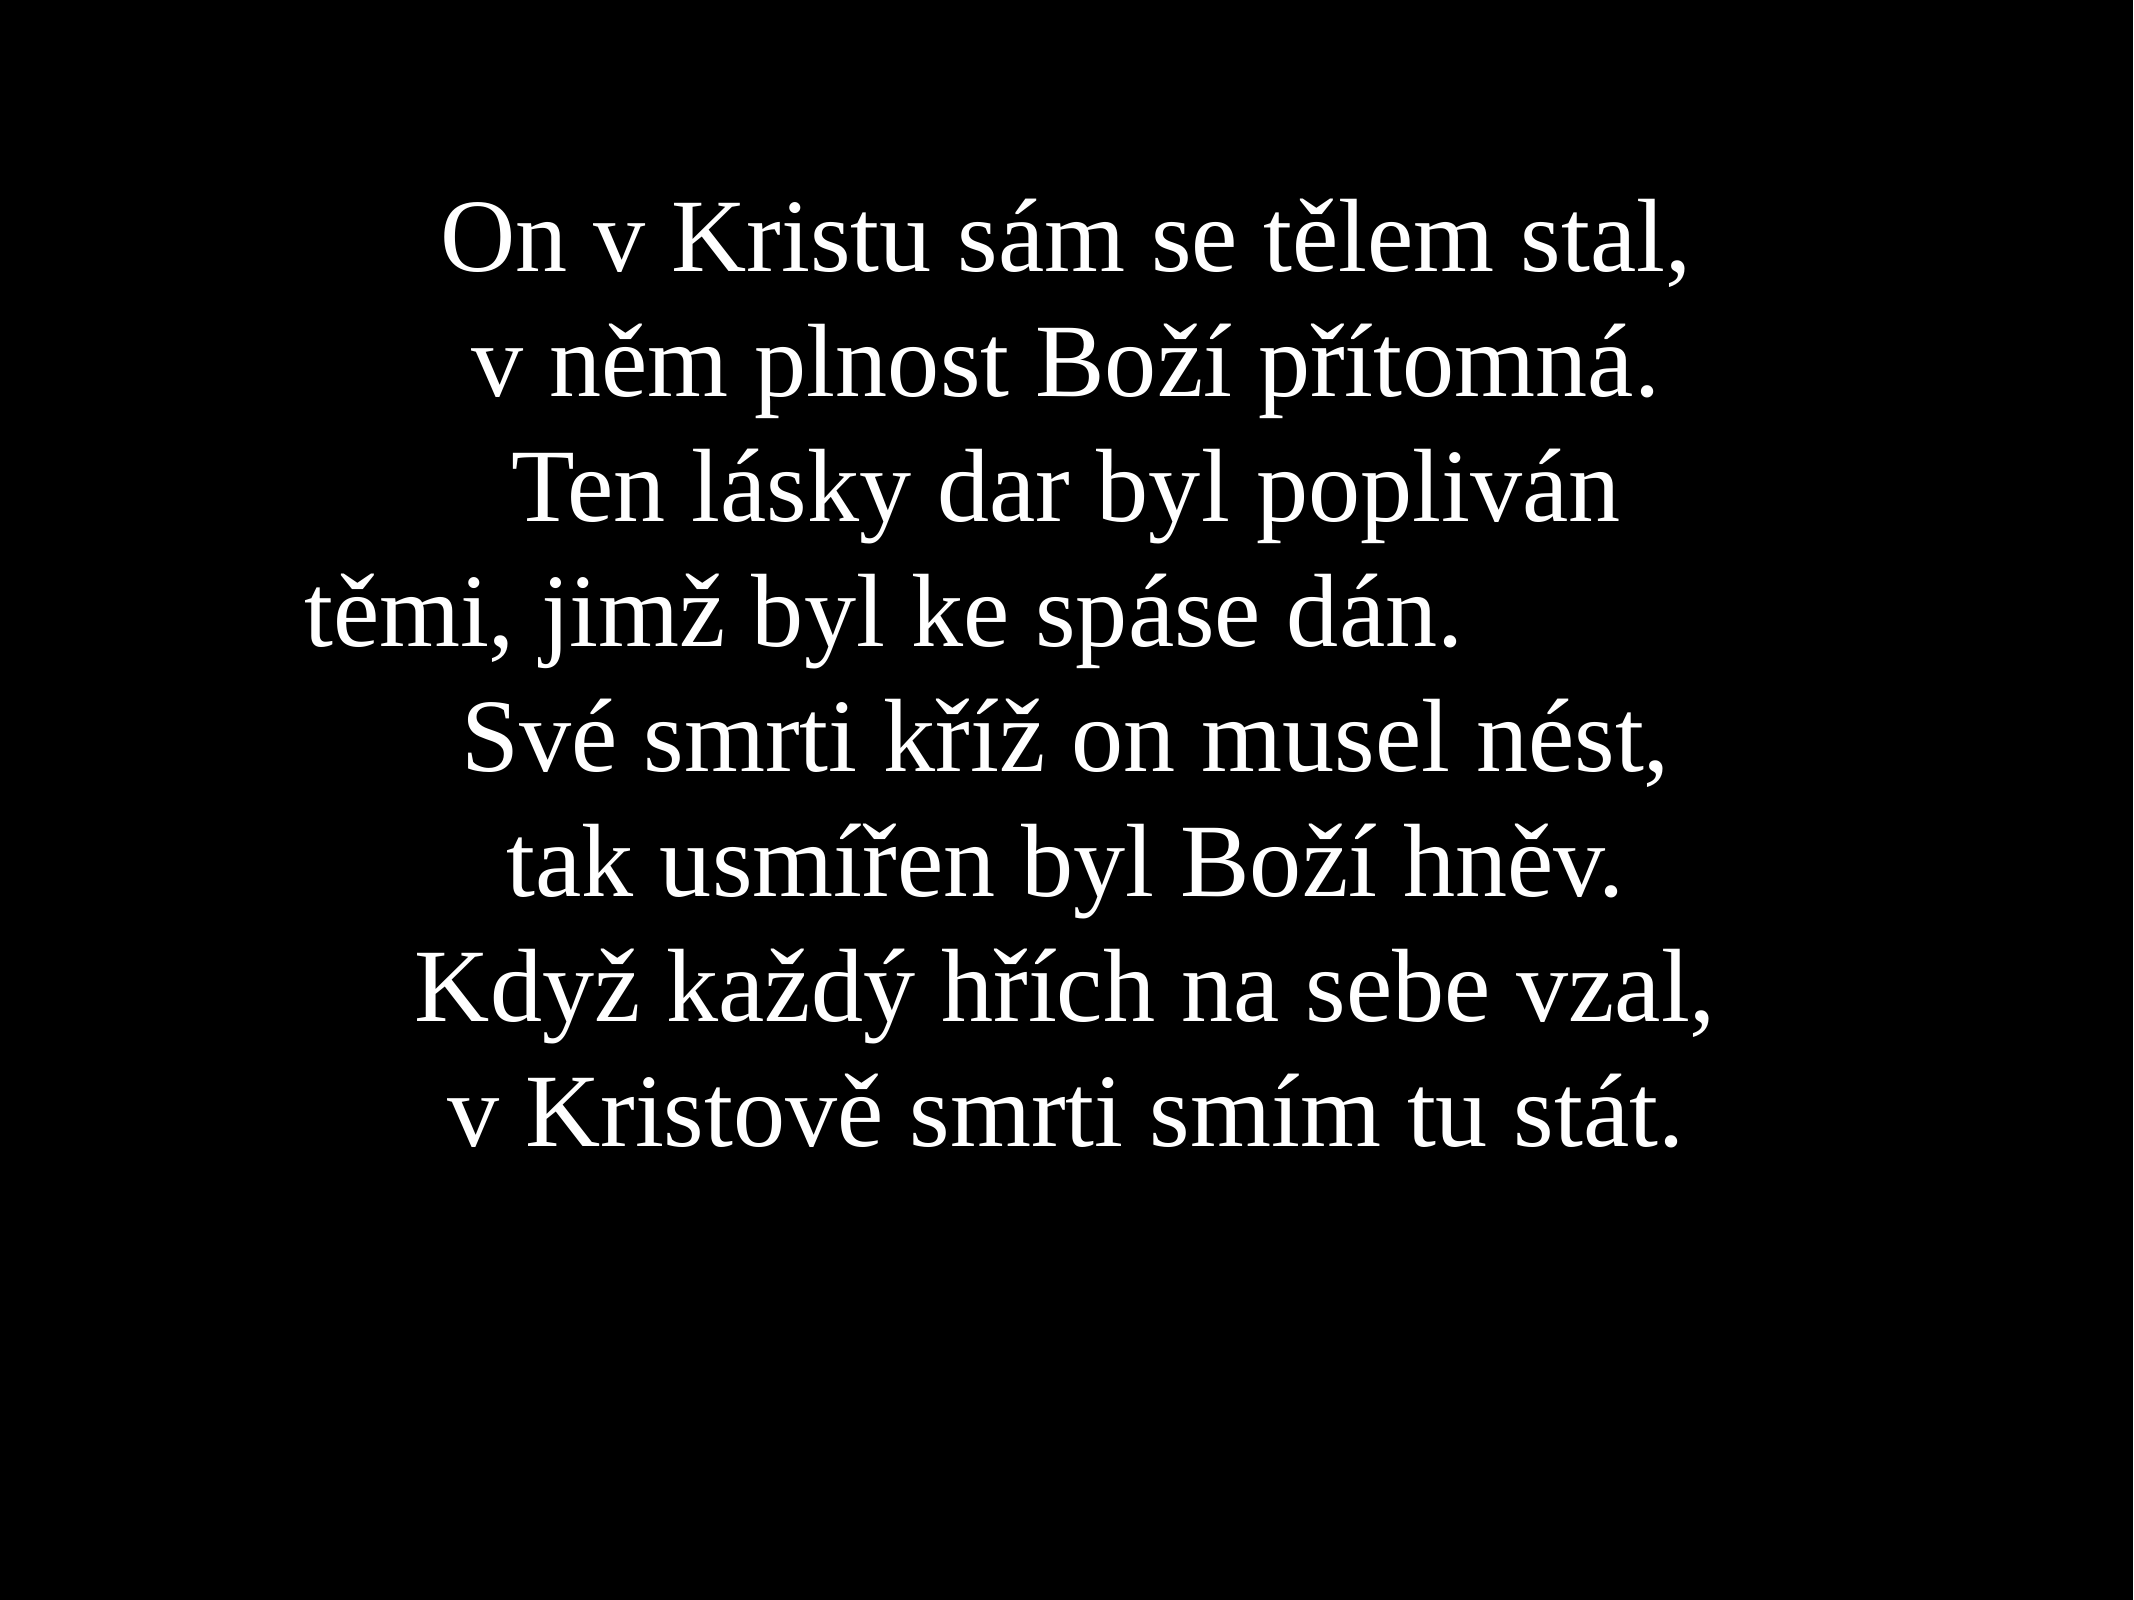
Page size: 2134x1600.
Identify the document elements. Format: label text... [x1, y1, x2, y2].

text_box On v Kristu sám se tělem stal, v něm plnost Boží přítomná. Ten lásky dar byl popliván těmi, jimž byl ke spáse dán. Své smrti kříž on musel nést, tak usmířen byl Boží hněv. Když každý hřích na sebe vzal, v Kristově smrti smím tu stát. [295, 159, 1838, 1301]
